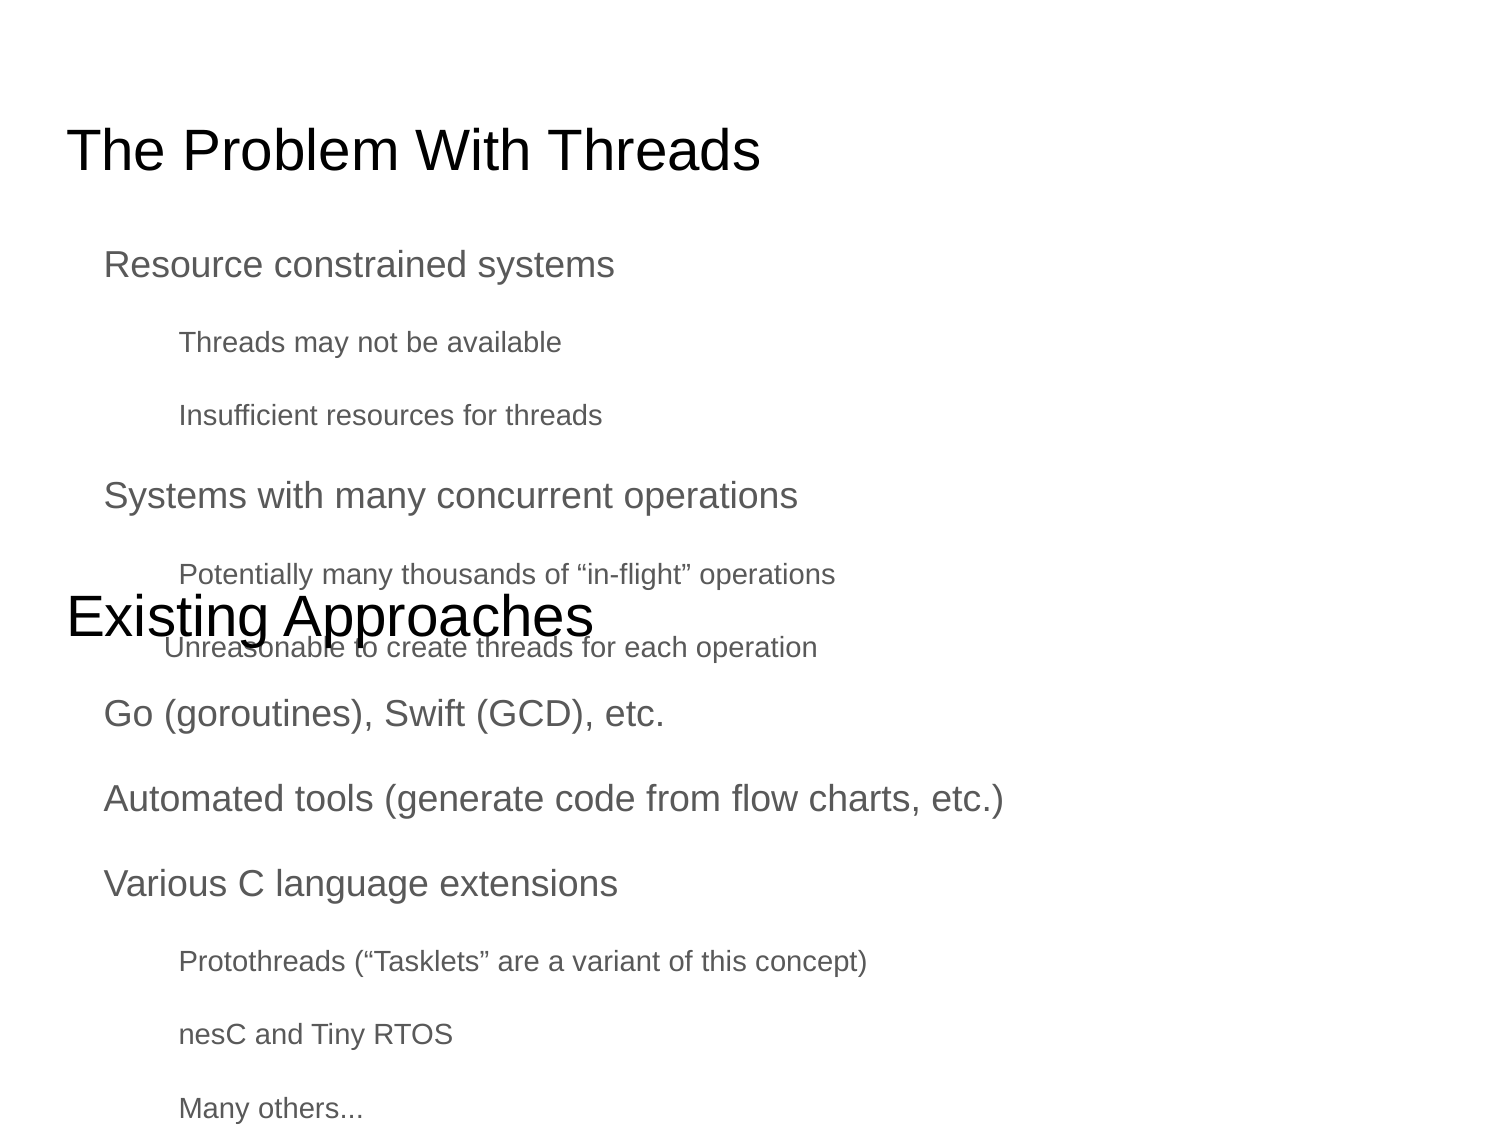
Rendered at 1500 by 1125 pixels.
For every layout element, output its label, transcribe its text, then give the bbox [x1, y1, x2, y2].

title The Problem With Threads [51, 97, 1449, 217]
title Existing Approaches [51, 563, 1449, 666]
list Go (goroutines), Swift (GCD), etc. Automated tools (generate code from flow charts, etc.) Various C language extensions Protothreads (“Tasklets” are a variant of this concept) nesC and Tiny RTOS Many others... [51, 666, 1449, 1000]
list Resource constrained systems Threads may not be available Insufficient resources for threads Systems with many concurrent operations Potentially many thousands of “in-flight” operations Unreasonable to create threads for each operation [51, 217, 1449, 563]
